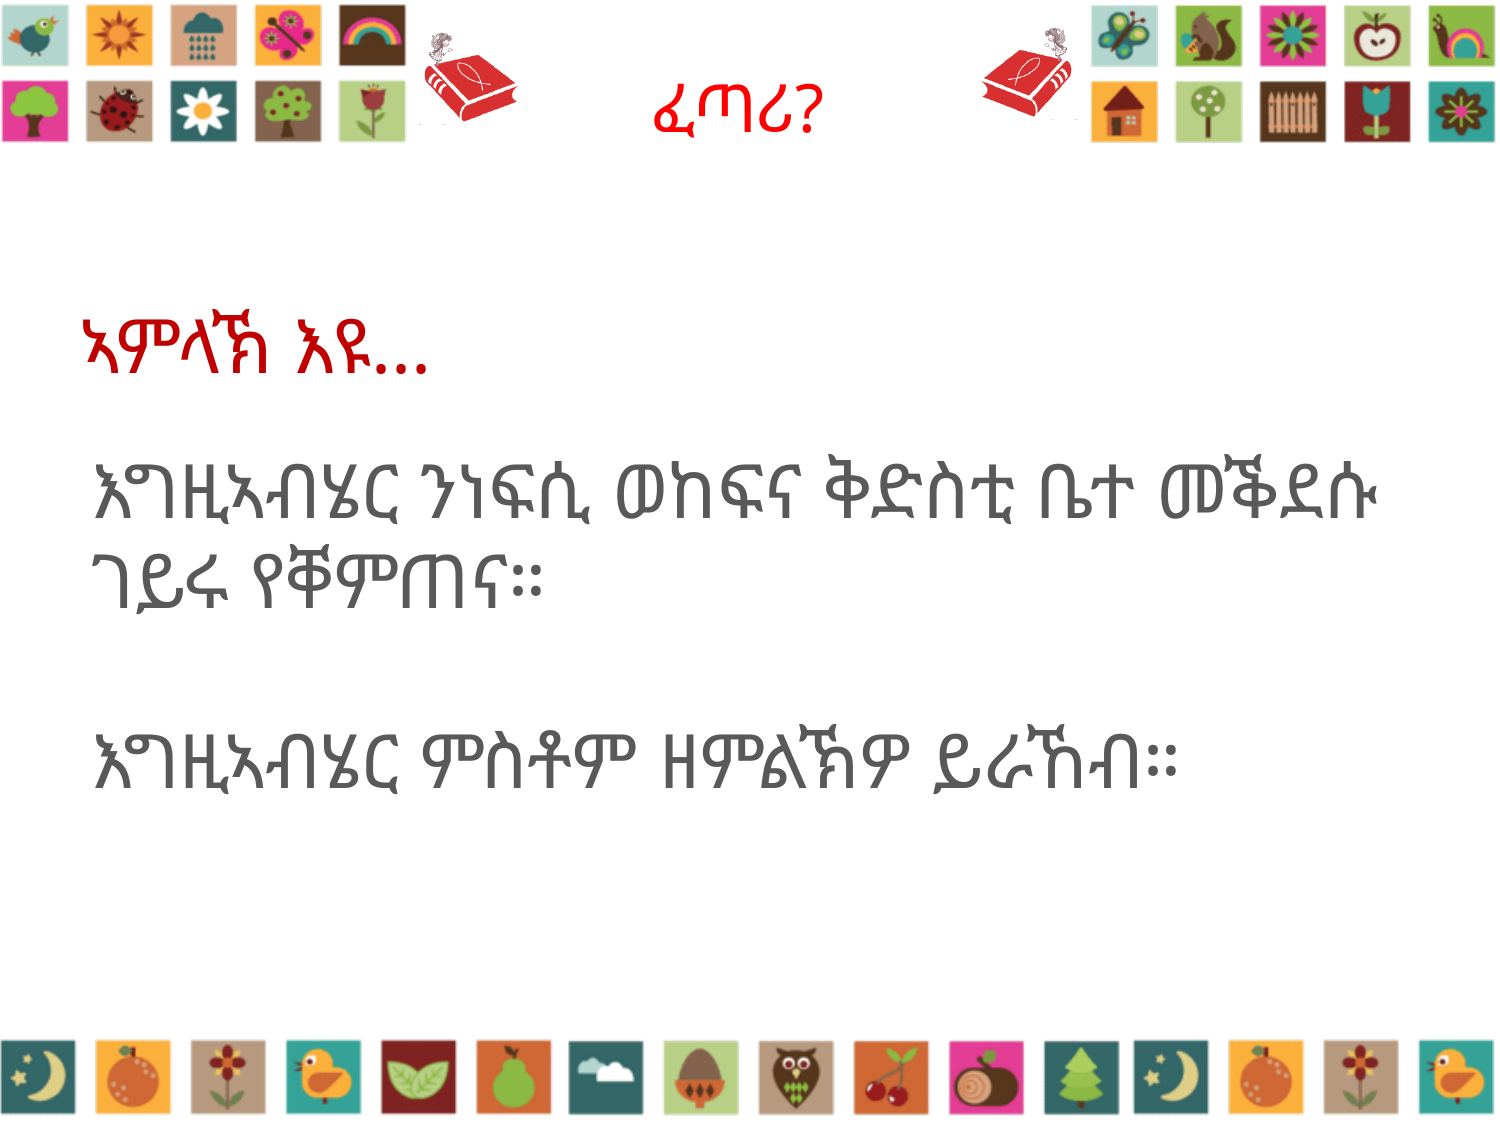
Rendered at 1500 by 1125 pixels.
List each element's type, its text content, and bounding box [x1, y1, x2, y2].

text_box ኣምላኽ እዩ... [64, 290, 1412, 396]
text_box እግዚኣብሄር ንነፍሲ ወከፍና ቅድስቲ ቤተ መቕደሱ ገይሩ የቐምጠና። እግዚኣብሄር ምስቶም ዘምልኽዎ ይራኸብ። [76, 436, 1424, 812]
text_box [0, 1028, 1500, 1118]
picture [0, 3, 550, 150]
text_box ፈጣሪ? [423, 58, 1071, 154]
picture [950, 3, 1500, 150]
